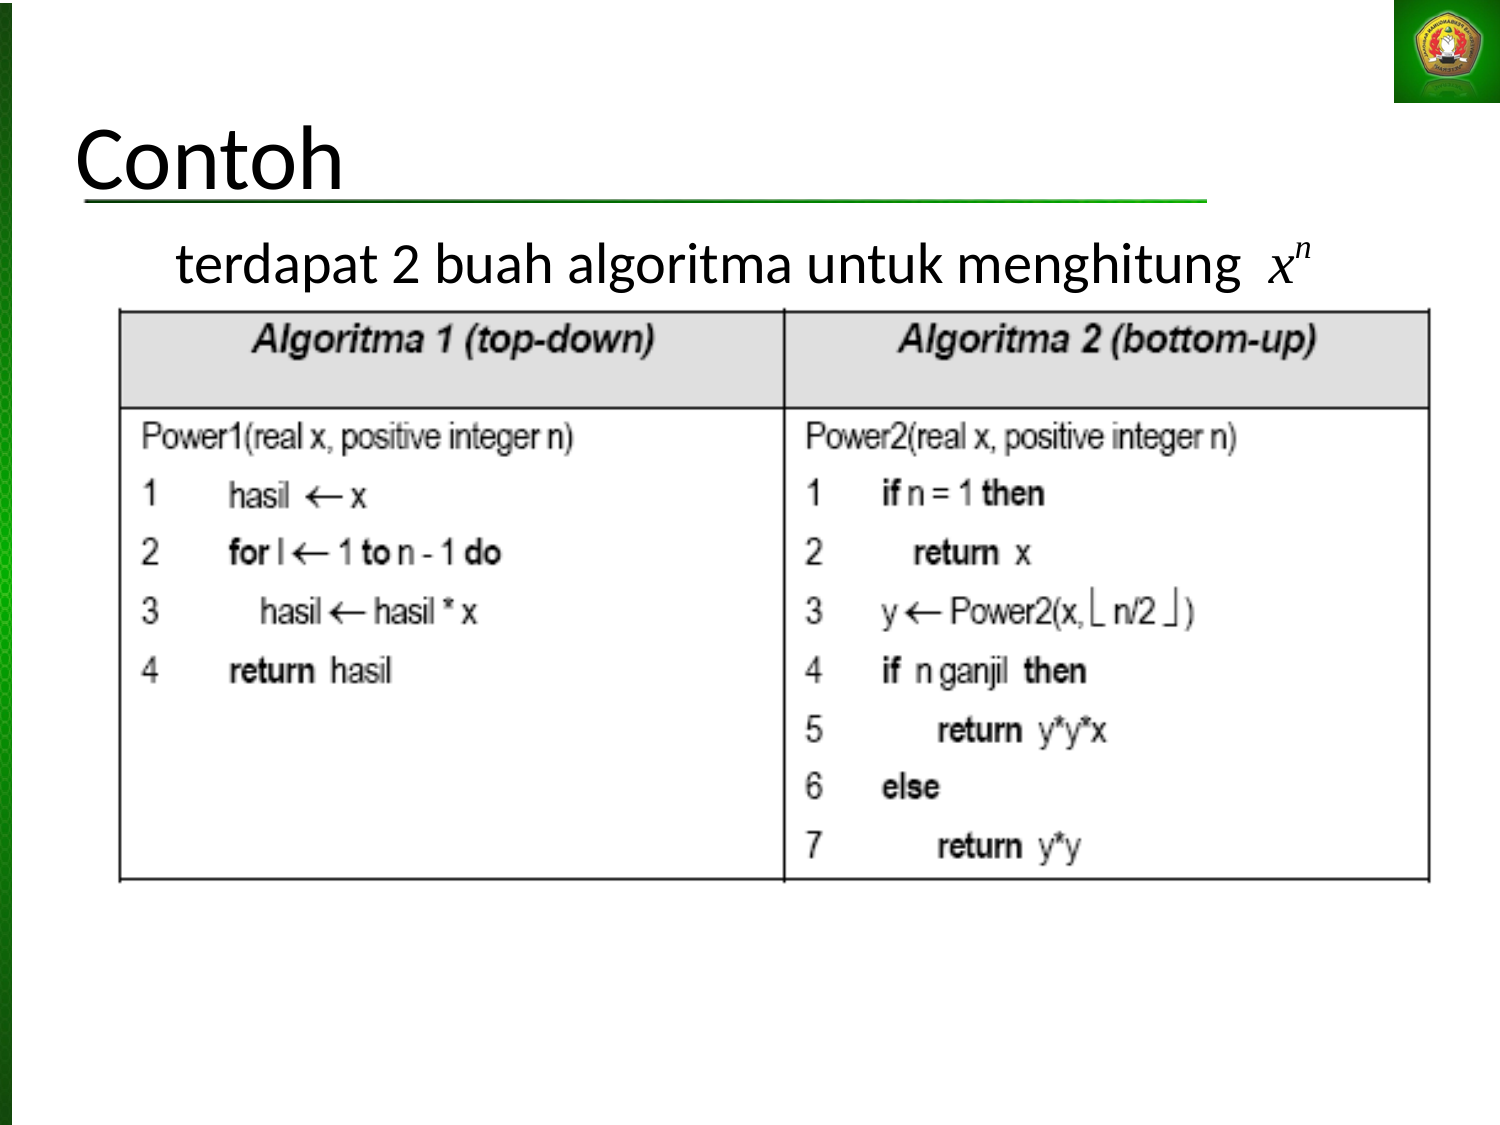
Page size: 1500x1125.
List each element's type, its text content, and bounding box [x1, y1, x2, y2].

picture [111, 304, 1436, 886]
list terdapat 2 buah algoritma untuk menghitung xn [100, 208, 1457, 869]
picture [1394, 0, 1500, 103]
picture [0, 3, 12, 1125]
title Contoh [75, 45, 1426, 234]
